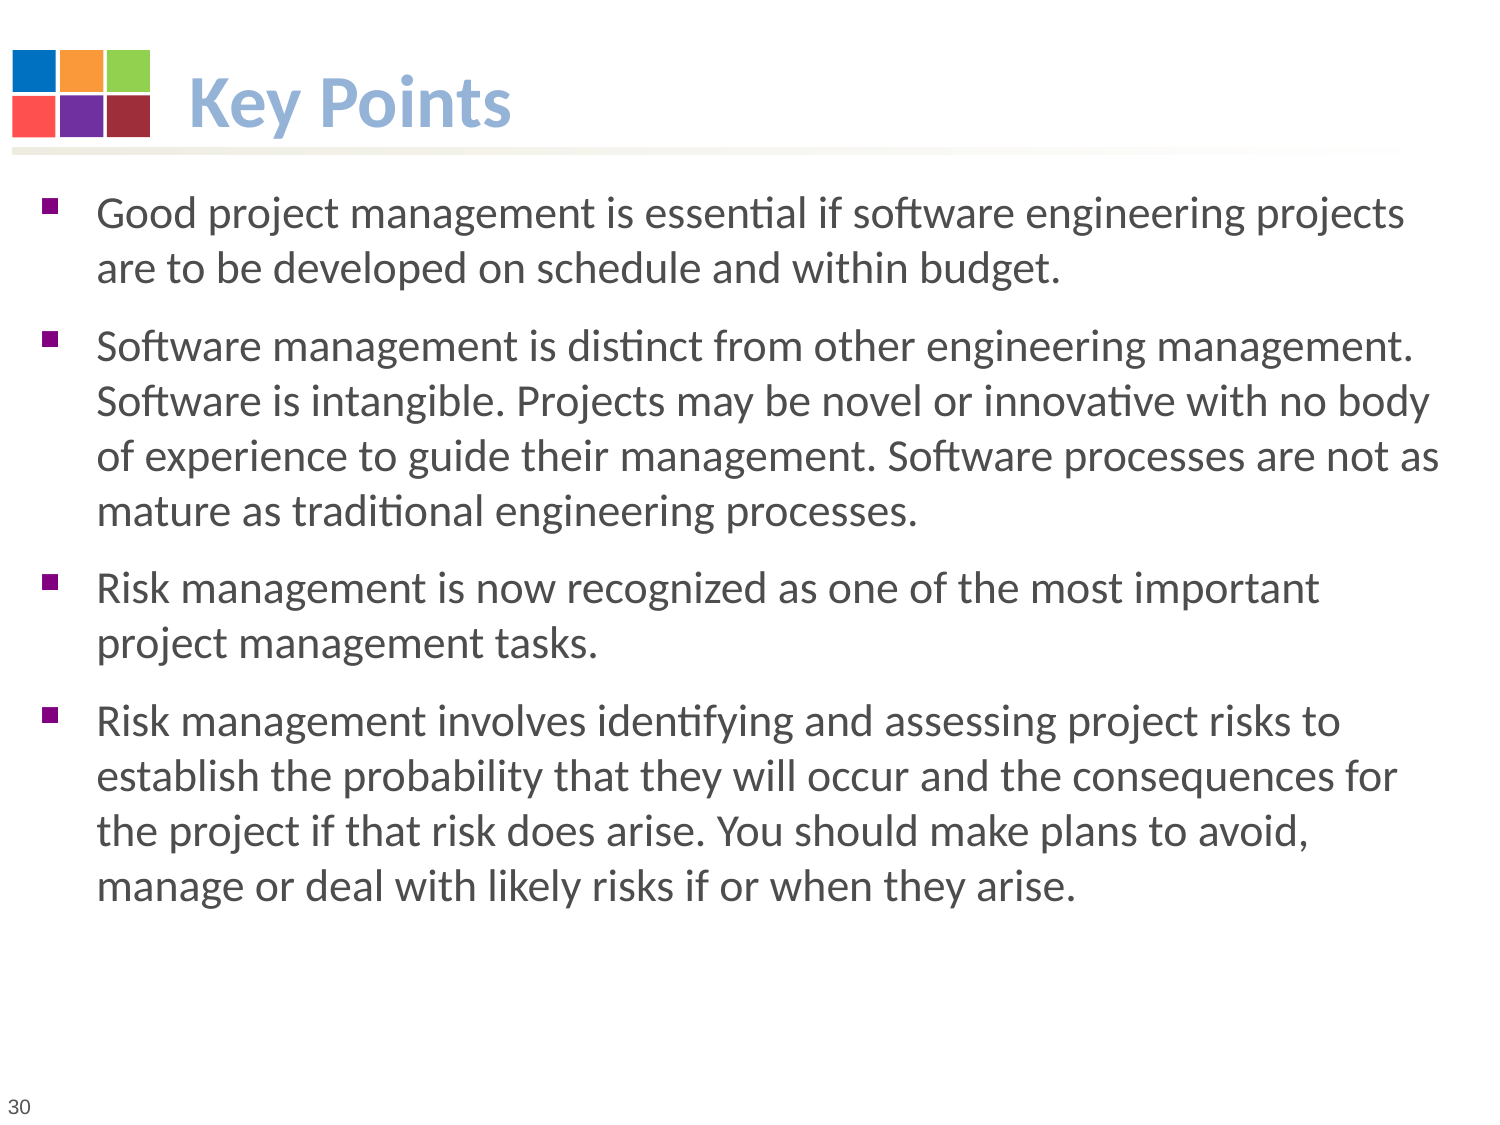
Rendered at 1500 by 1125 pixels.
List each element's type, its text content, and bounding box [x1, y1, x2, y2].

title Key Points [174, 47, 1475, 150]
list Good project management is essential if software engineering projects are to be developed on schedule and within budget. Software management is distinct from other engineering management. Software is intangible. Projects may be novel or innovative with no body of experience to guide their management. Software processes are not as mature as traditional engineering processes. Risk management is now recognized as one of the most important project management tasks. Risk management involves identifying and assessing project risks to establish the probability that they will occur and the consequences for the project if that risk does arise. You should make plans to avoid, manage or deal with likely risks if or when they arise. [24, 174, 1475, 1088]
